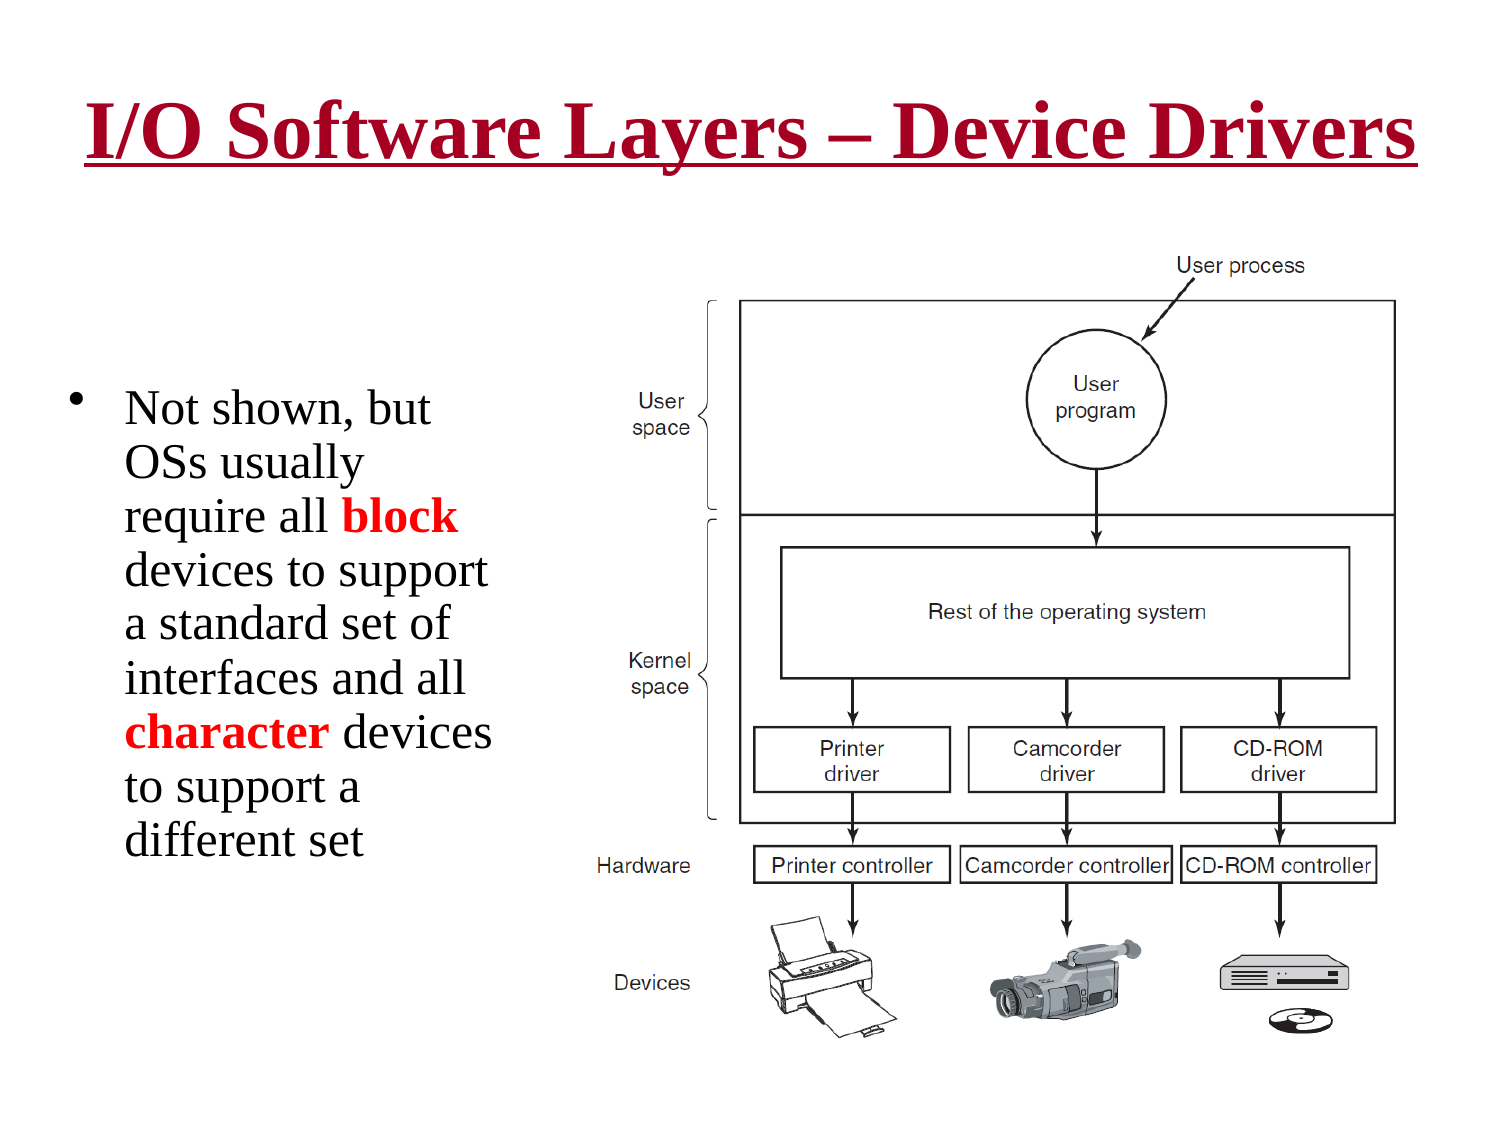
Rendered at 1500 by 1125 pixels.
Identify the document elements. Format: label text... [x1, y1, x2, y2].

picture [572, 255, 1404, 1043]
text_box I/O Software Layers – Device Drivers [1, 31, 1500, 219]
list Not shown, but OSs usually require all block devices to support a standard set of interfaces and all character devices to support a different set [53, 373, 534, 787]
